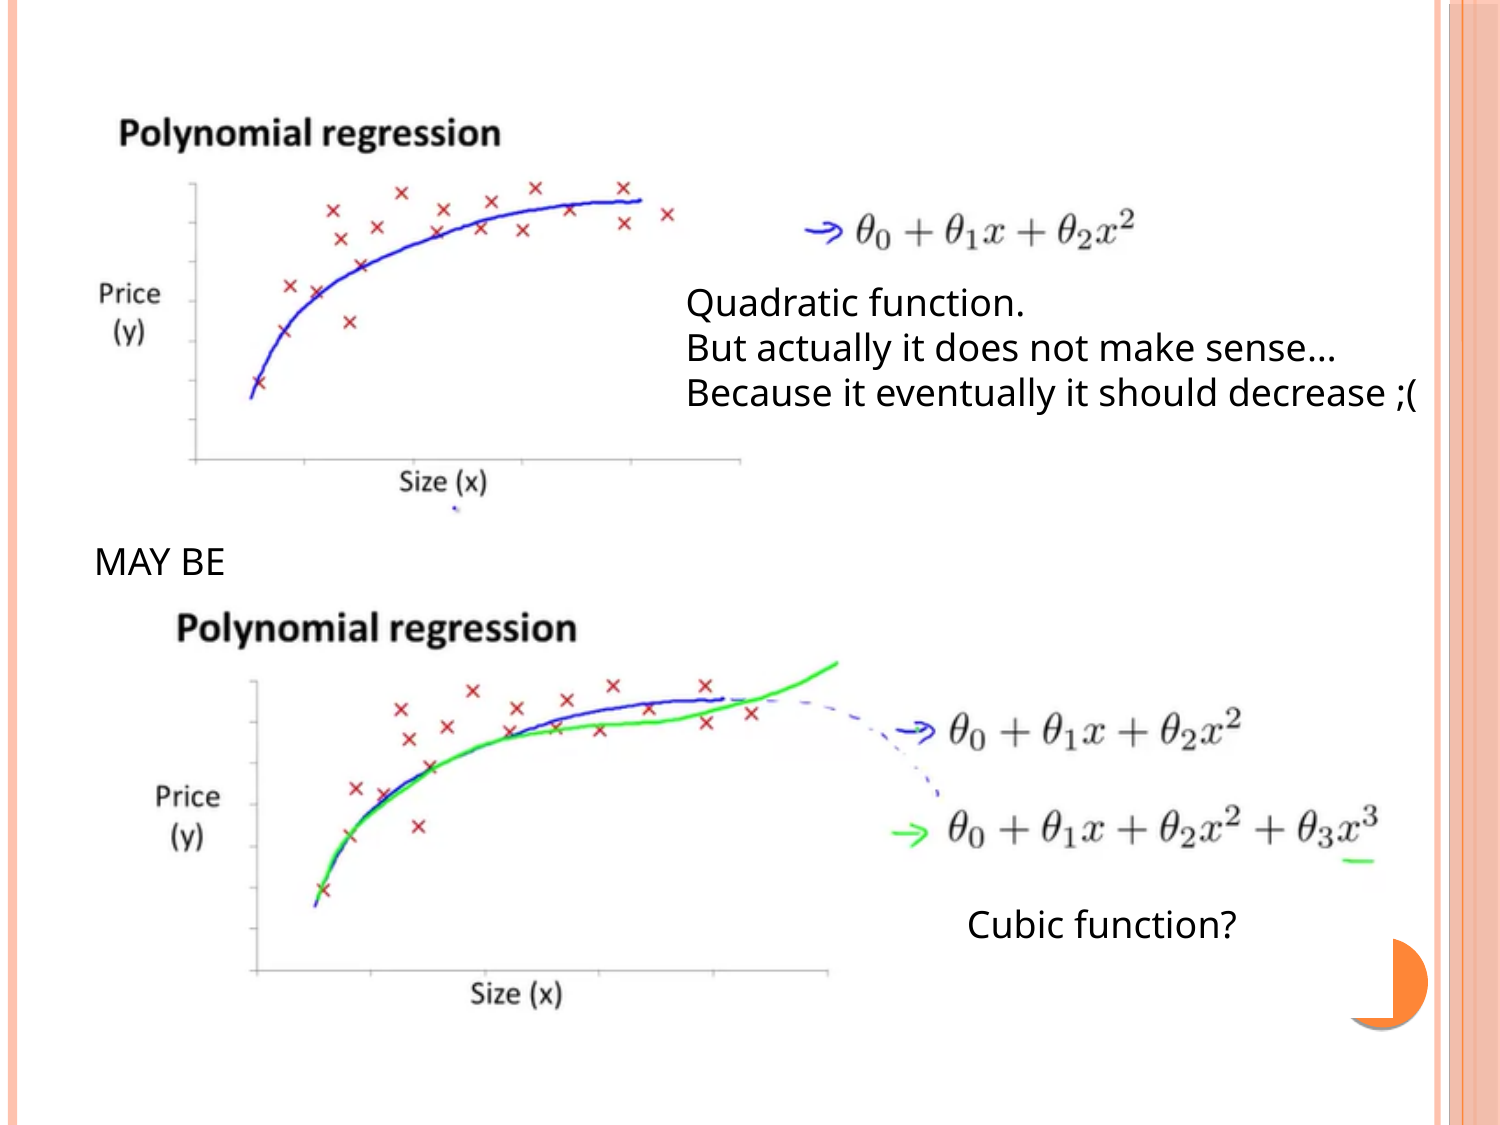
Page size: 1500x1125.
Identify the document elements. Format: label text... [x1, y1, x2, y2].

text_box Quadratic function. But actually it does not make sense… Because it eventually it should decrease ;( [1180, 271, 1429, 422]
text_box MAY BE [78, 546, 263, 591]
picture [137, 595, 1393, 1019]
picture [76, 89, 1176, 539]
